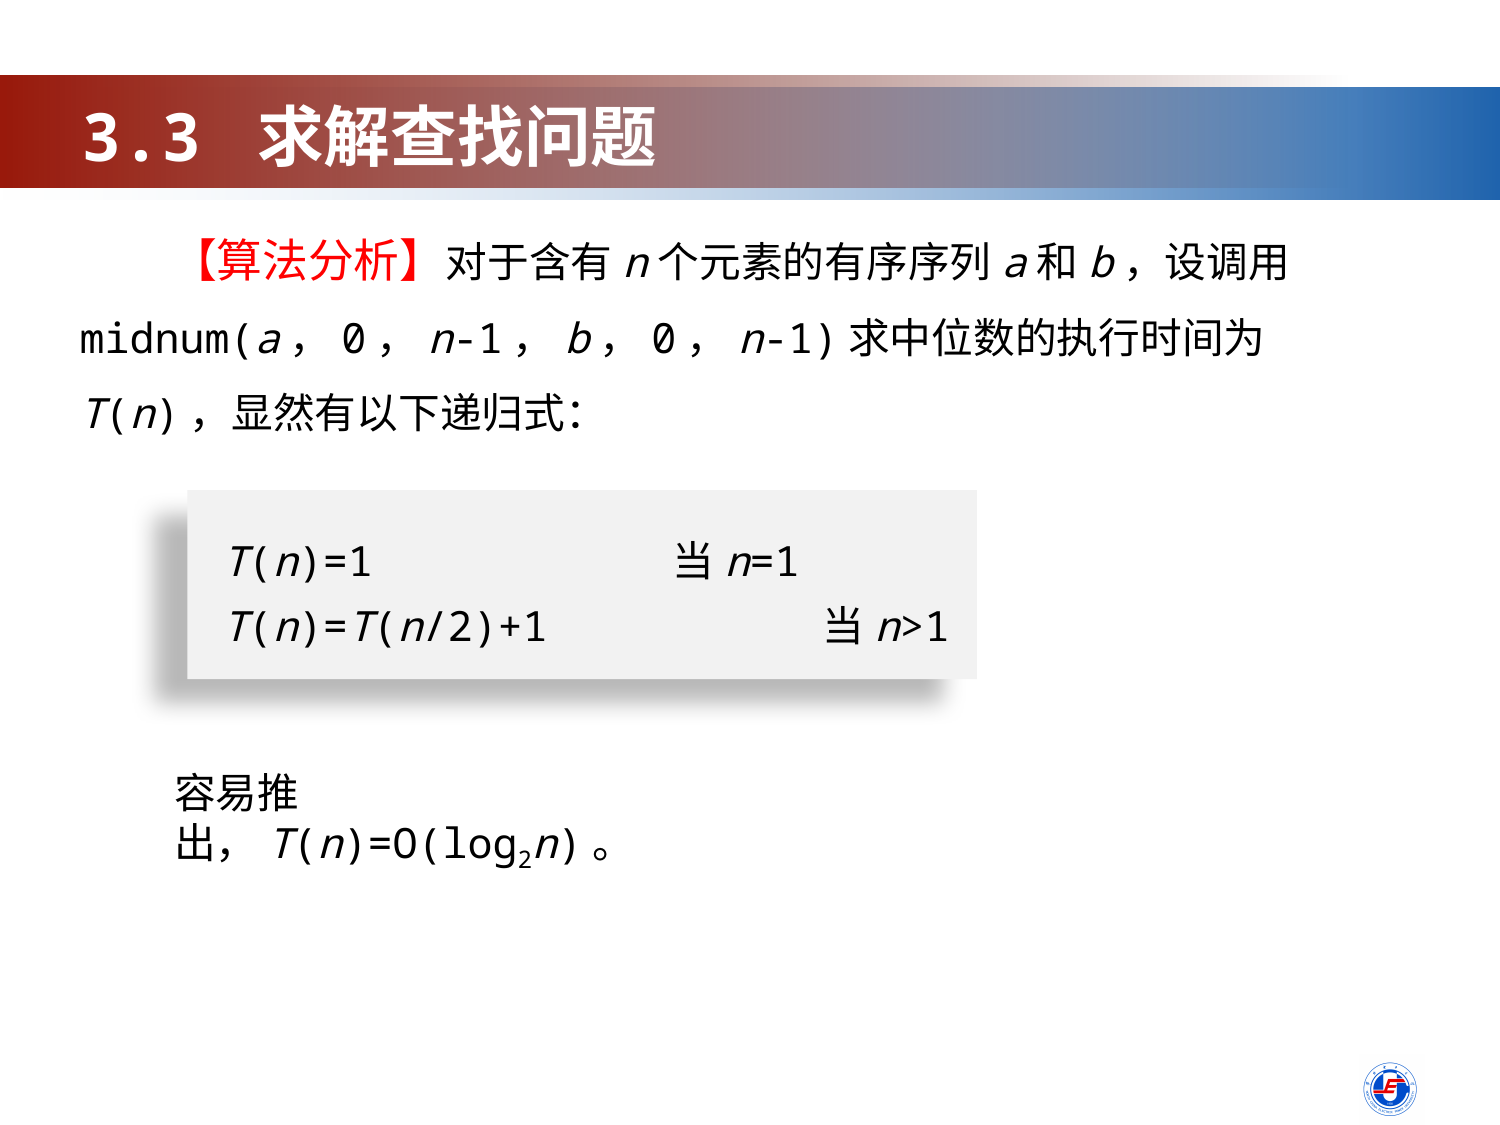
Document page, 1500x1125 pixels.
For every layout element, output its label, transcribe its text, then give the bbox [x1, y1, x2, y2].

text_box 3.3 求解查找问题 [66, 87, 1280, 180]
picture [1359, 1054, 1425, 1125]
text_box 容易推出，T(n)=O(log2n)。 [159, 759, 750, 881]
text_box 【算法分析】对于含有n个元素的有序序列a和b，设调用midnum(a，0，n-1，b，0，n-1)求中位数的执行时间为T(n)，显然有以下递归式： [64, 197, 1376, 445]
text_box T(n)=1 当n=1 T(n)=T(n/2)+1 当n>1 [187, 490, 977, 680]
